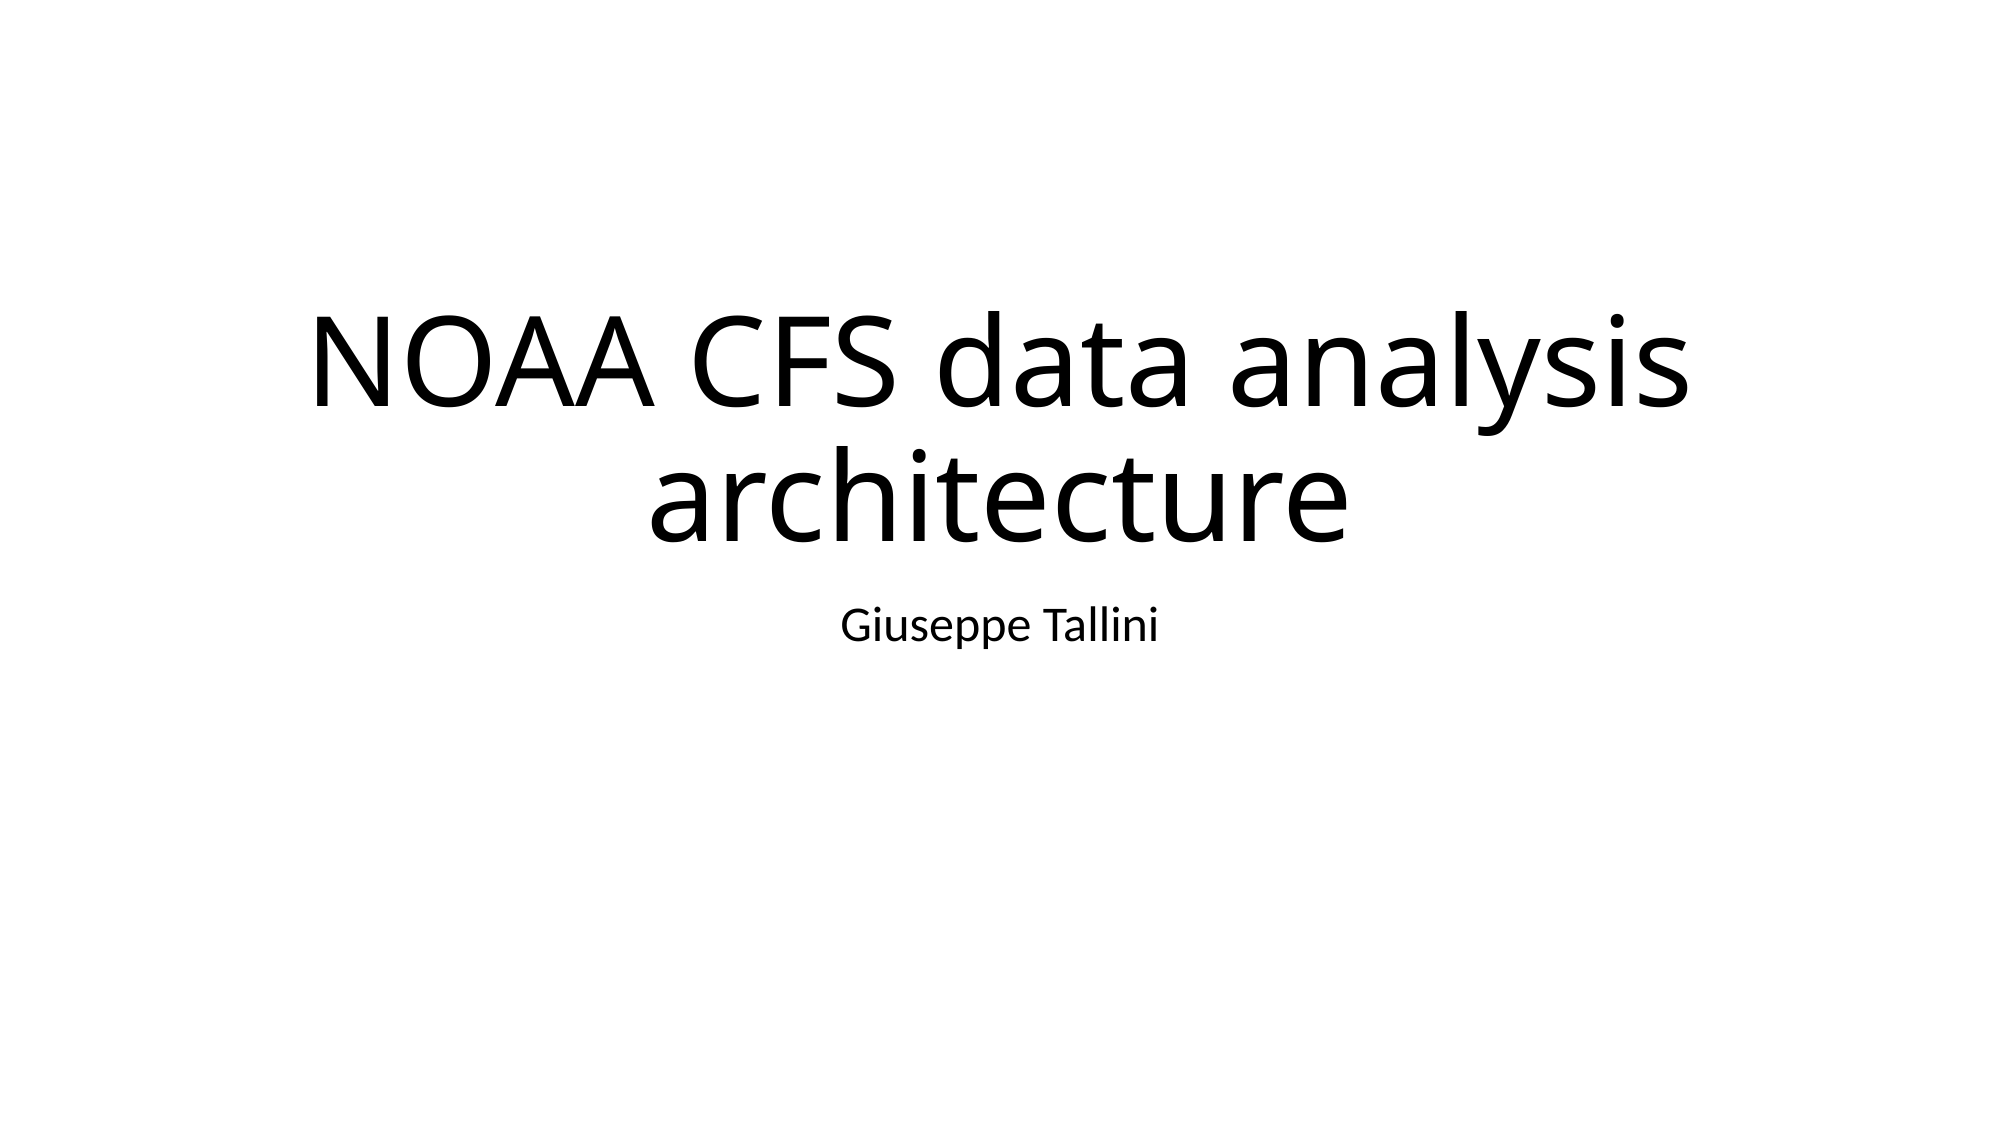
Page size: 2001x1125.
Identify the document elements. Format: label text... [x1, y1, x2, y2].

subtitle Giuseppe Tallini [249, 590, 1750, 863]
title NOAA CFS data analysis architecture [249, 184, 1750, 576]
